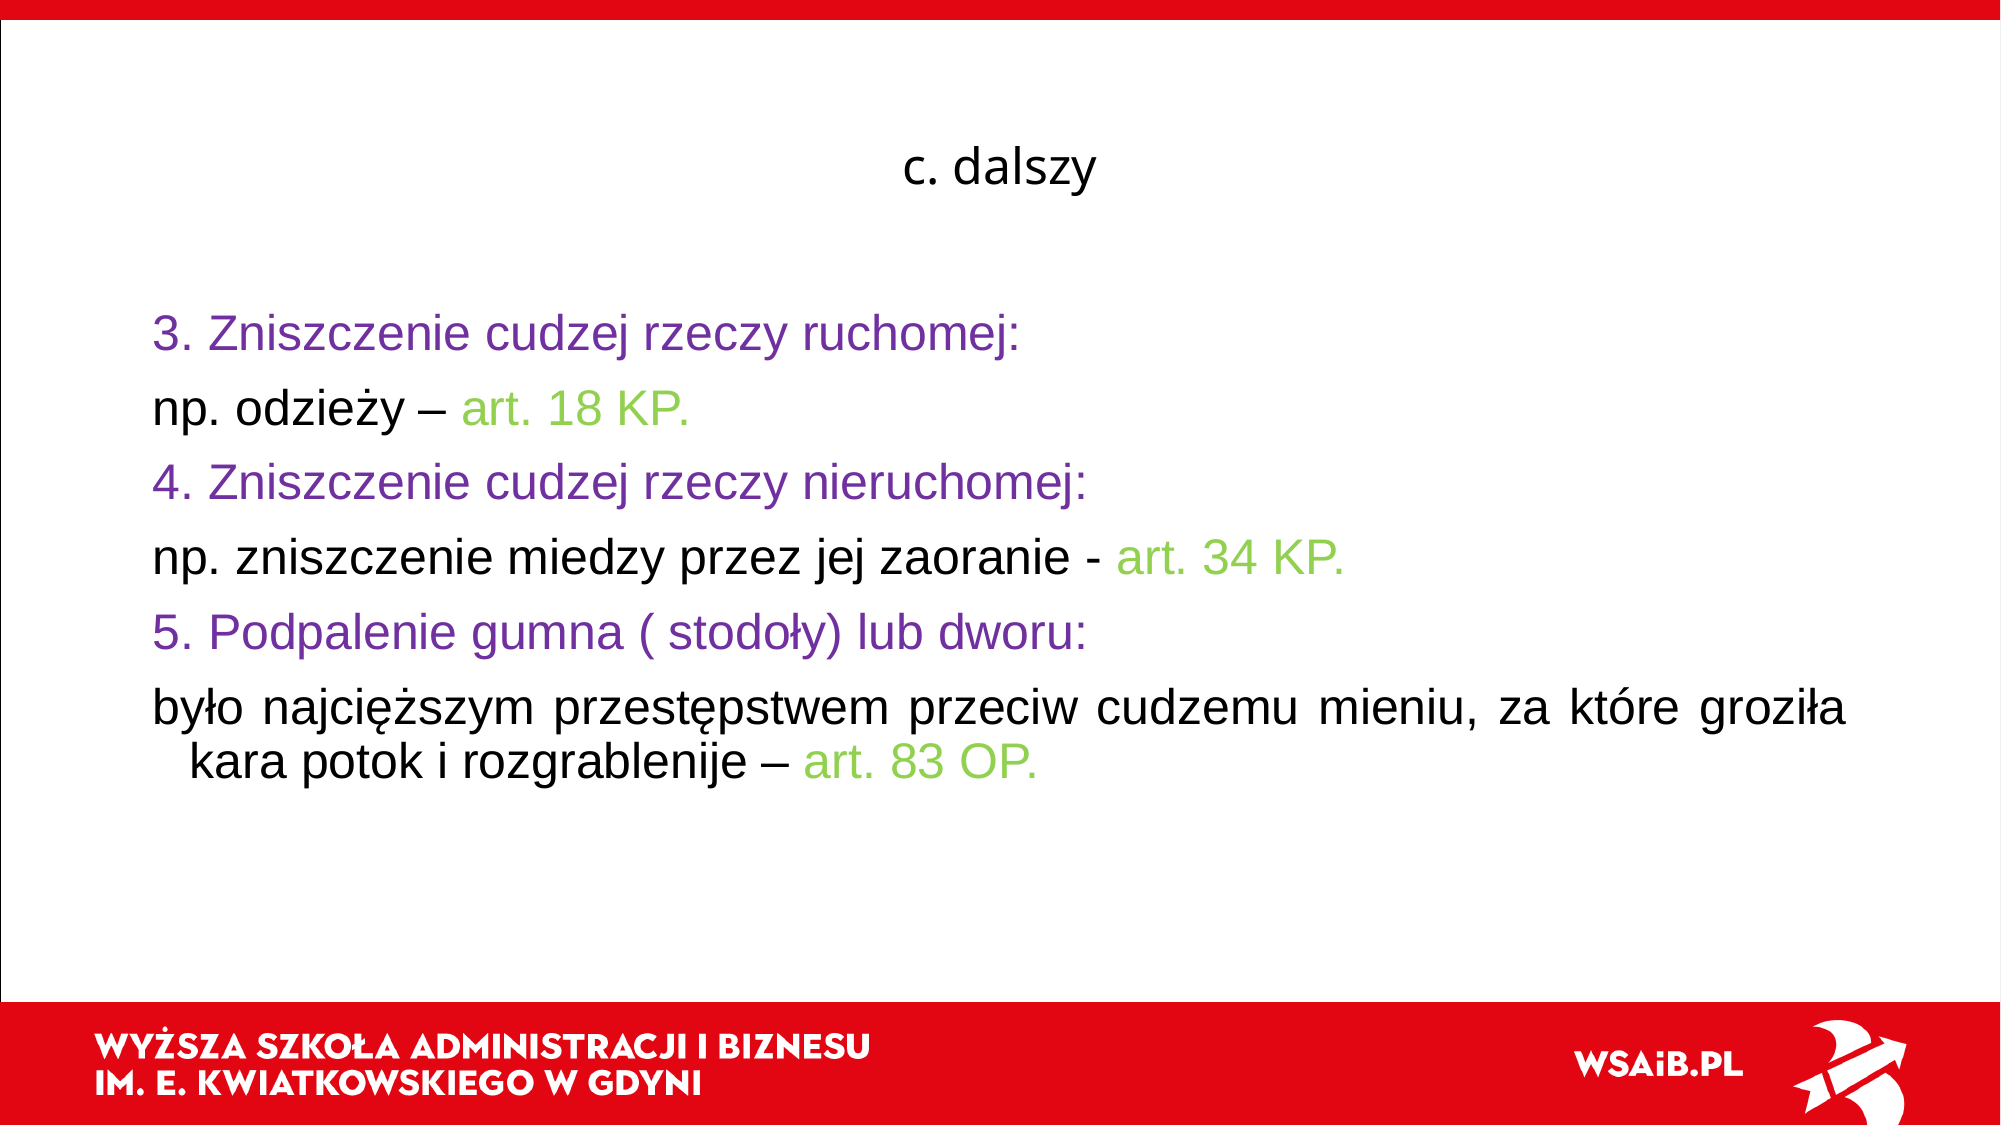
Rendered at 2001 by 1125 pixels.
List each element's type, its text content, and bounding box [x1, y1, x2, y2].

title c. dalszy [137, 59, 1863, 278]
picture [0, 0, 2001, 1125]
list 3. Zniszczenie cudzej rzeczy ruchomej: np. odzieży – art. 18 KP. 4. Zniszczenie cudzej rzeczy nieruchomej: np. zniszczenie miedzy przez jej zaoranie - art. 34 KP. 5. Podpalenie gumna ( stodoły) lub dworu: było najcięższym przestępstwem przeciw cudzemu mieniu, za które groziła kara potok i rozgrablenije – art. 83 OP. [137, 299, 1863, 861]
